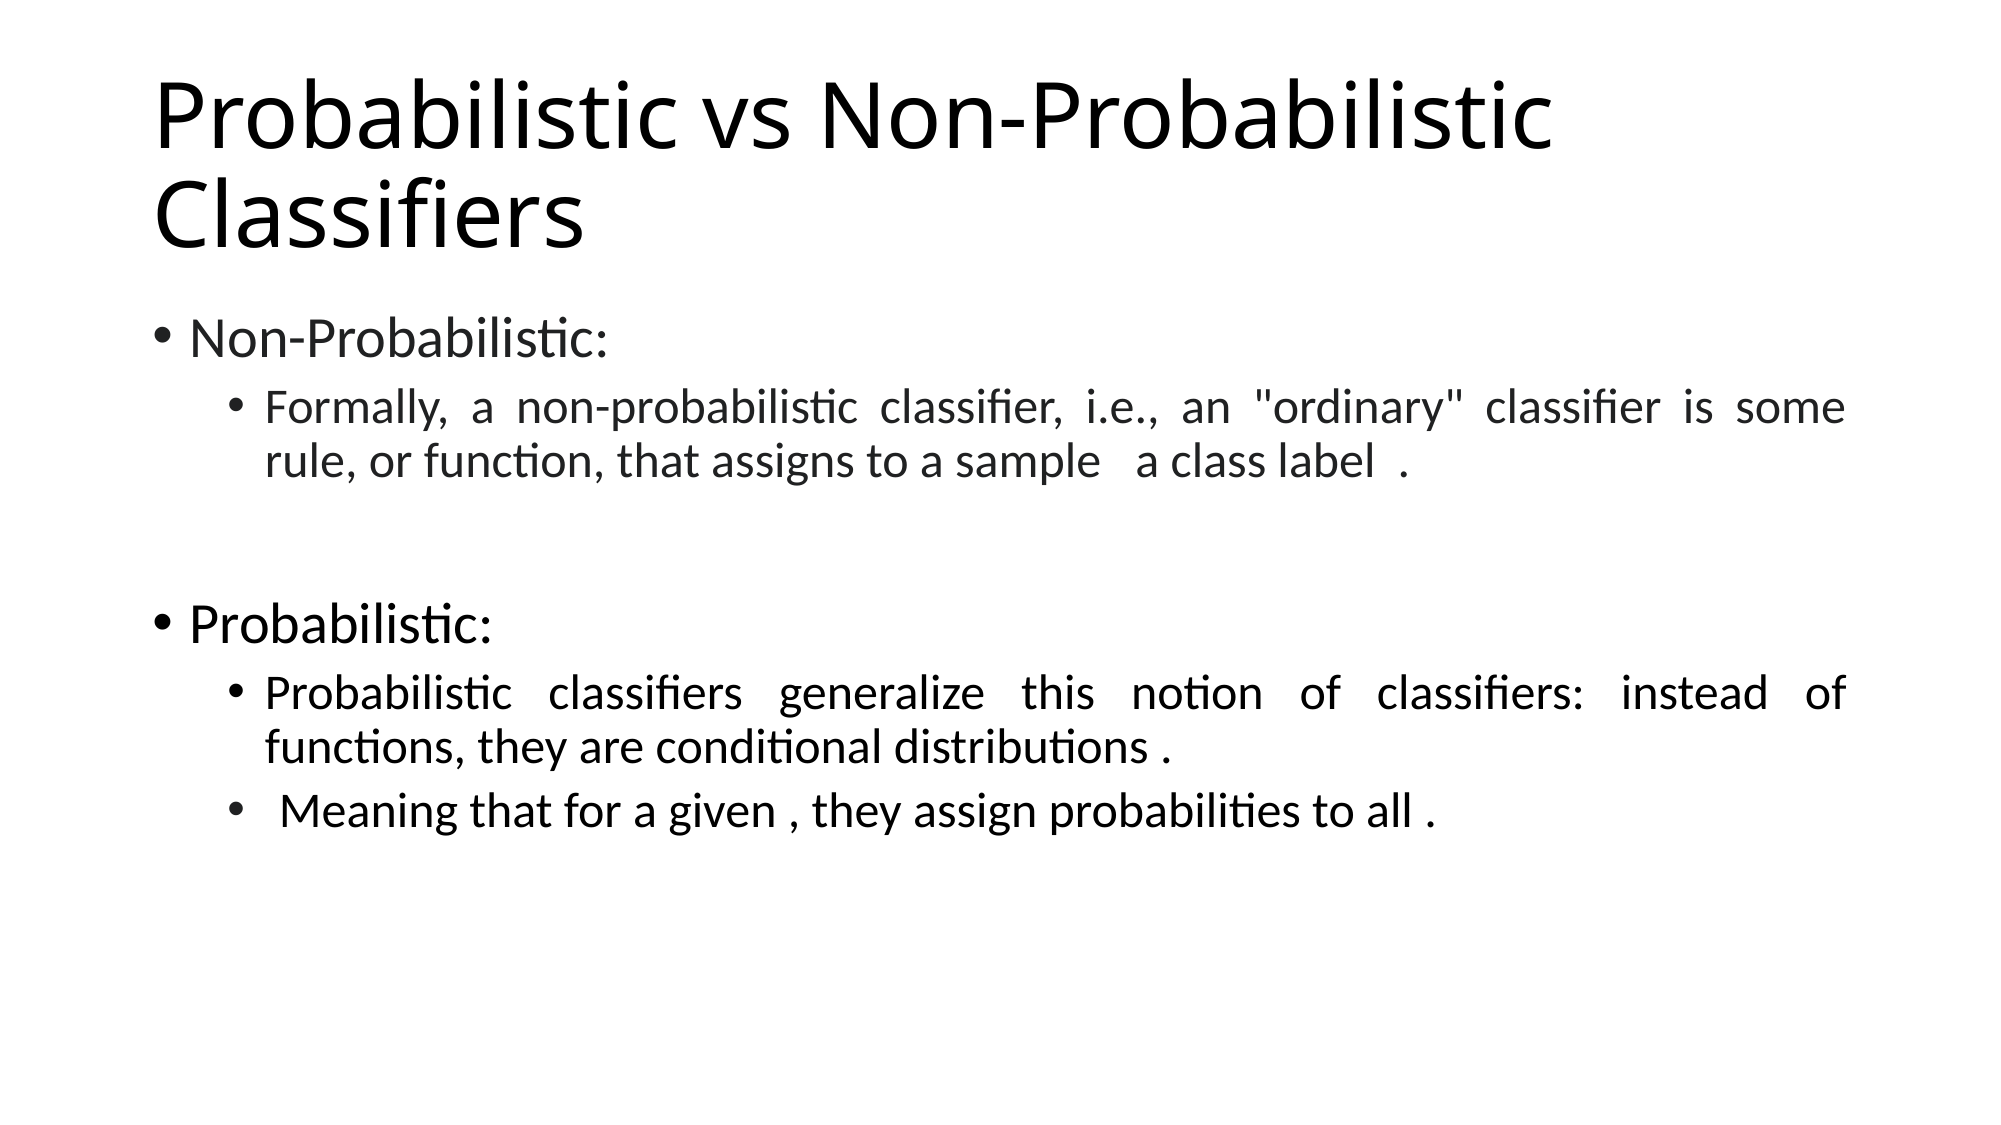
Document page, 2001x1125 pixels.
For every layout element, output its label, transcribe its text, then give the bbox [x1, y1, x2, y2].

title Probabilistic vs Non-Probabilistic Classifiers [137, 59, 1863, 278]
